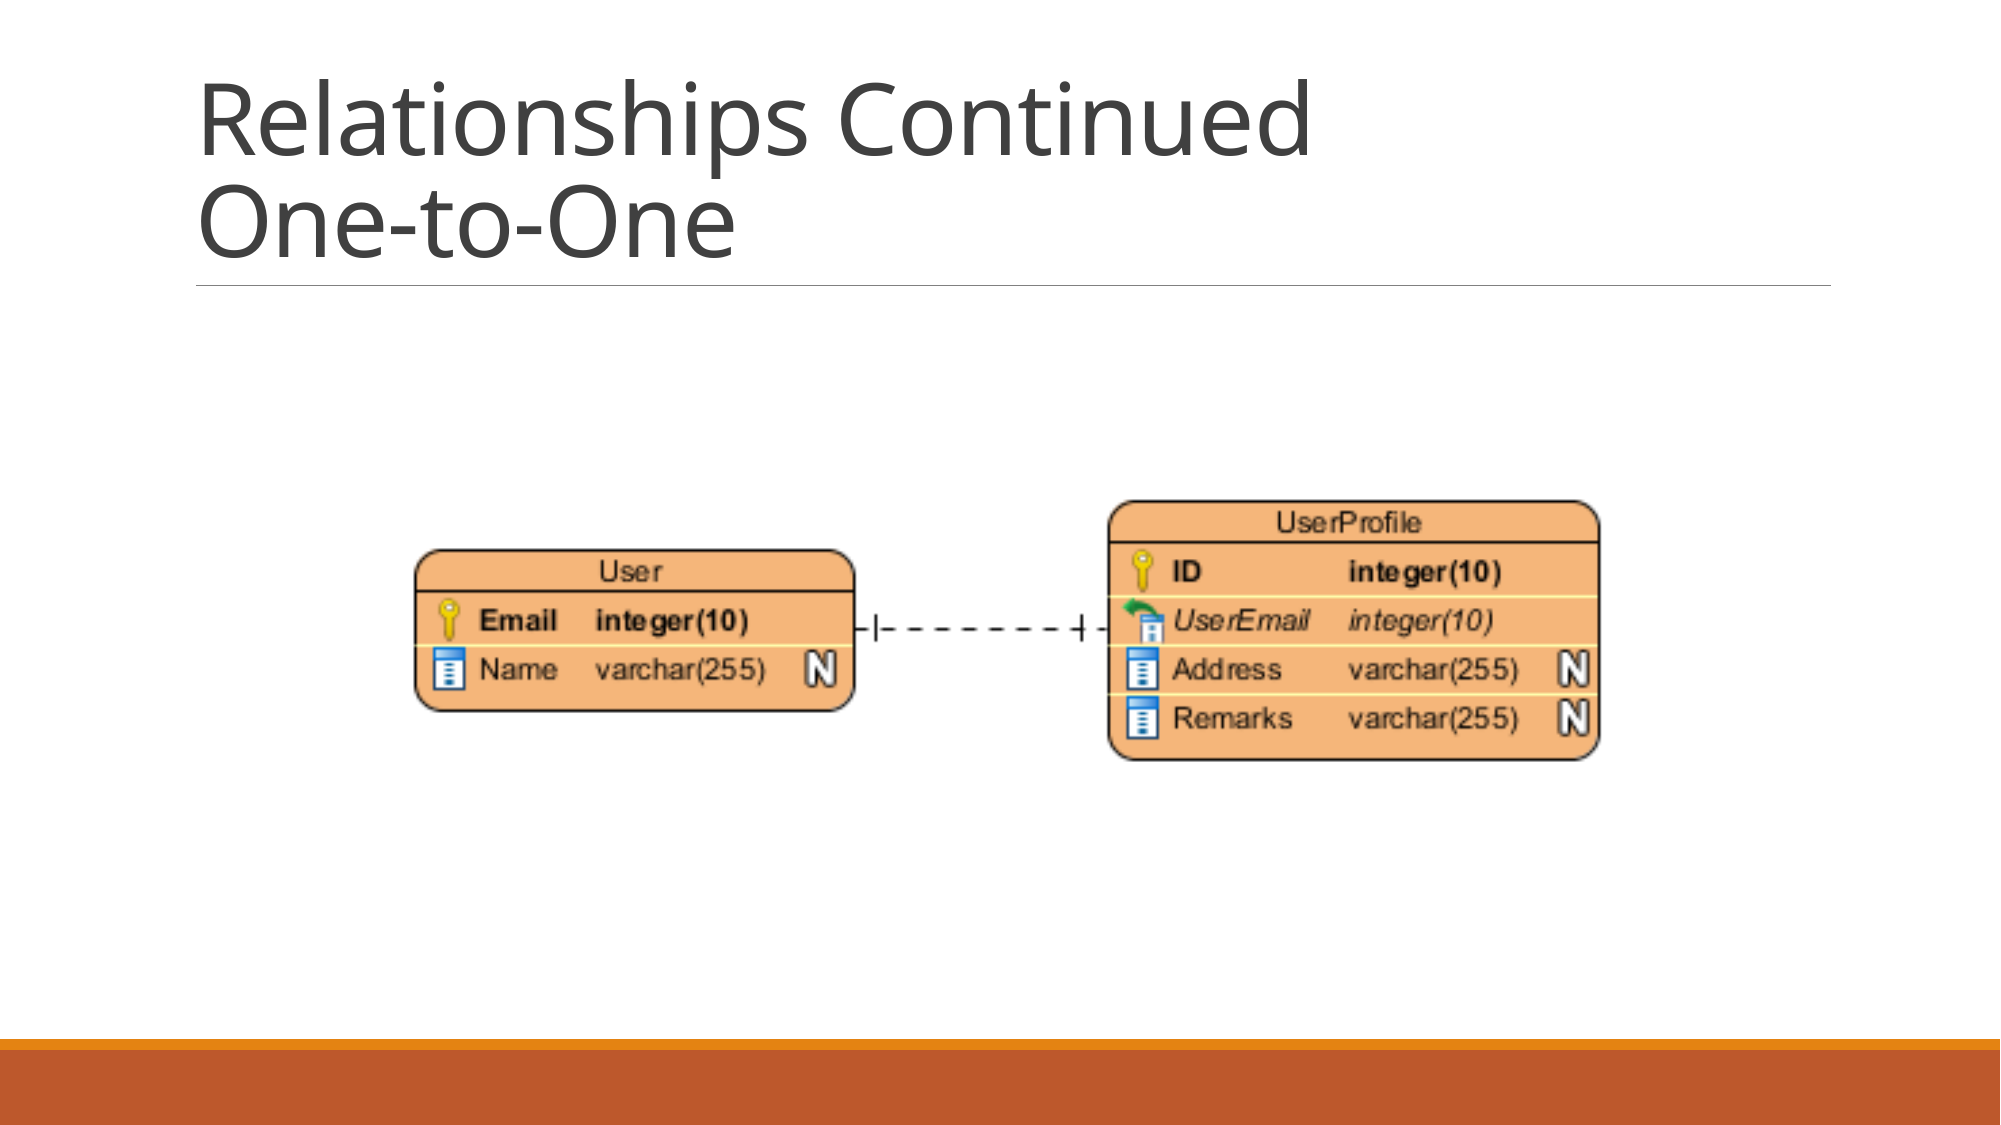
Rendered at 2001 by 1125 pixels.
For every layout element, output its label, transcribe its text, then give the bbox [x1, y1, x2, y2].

title Relationships Continued One-to-One [180, 47, 1830, 285]
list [376, 452, 1624, 868]
